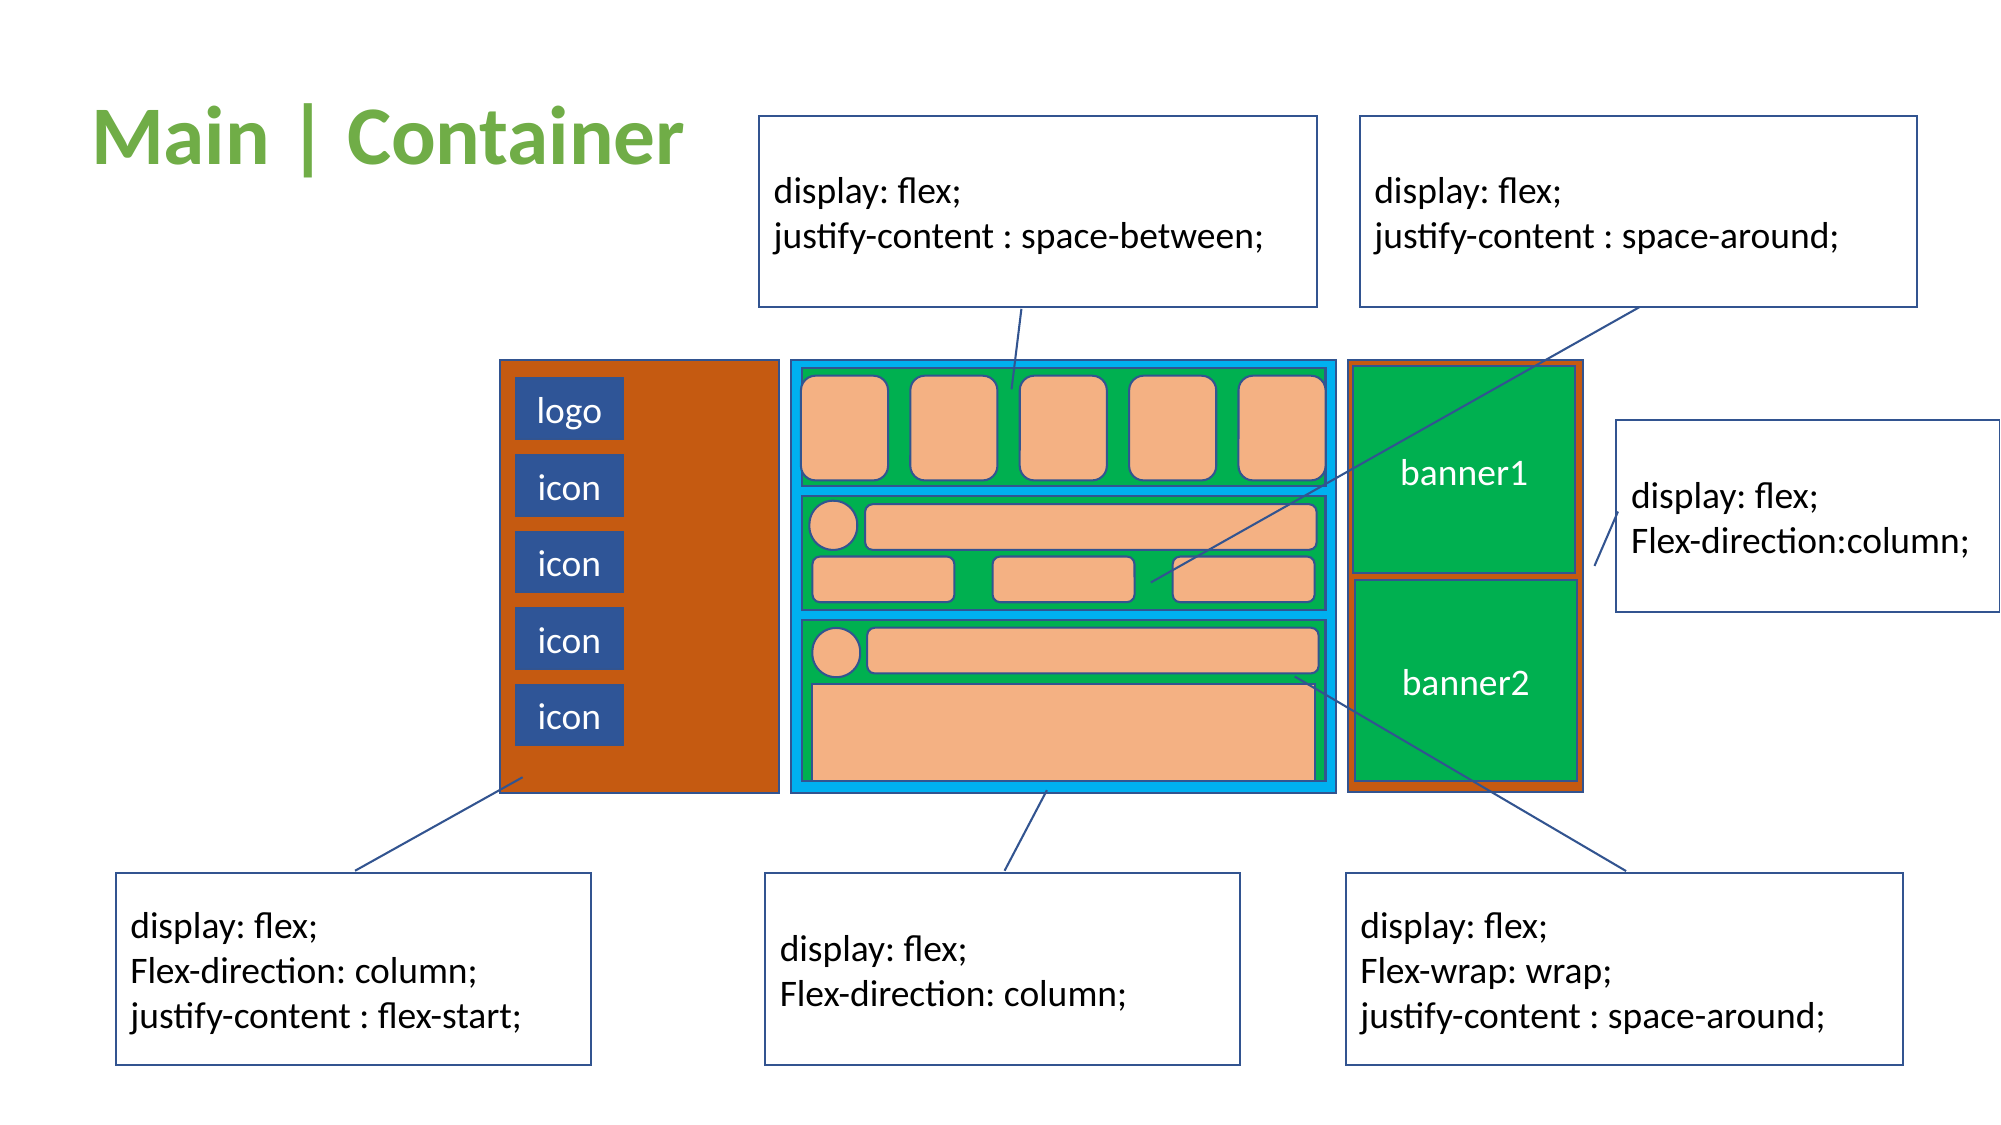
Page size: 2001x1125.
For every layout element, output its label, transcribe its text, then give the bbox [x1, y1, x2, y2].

text_box banner1 [1352, 365, 1576, 574]
text_box [811, 555, 956, 604]
text_box display: flex; Flex-direction: column; [764, 789, 1241, 1066]
text_box display: flex; Flex-direction: column; justify-content : flex-start; [115, 776, 592, 1066]
text_box [909, 374, 999, 482]
text_box [1171, 555, 1316, 604]
text_box icon [515, 684, 624, 746]
text_box display: flex; Flex-direction:column; [1593, 419, 2000, 613]
text_box [864, 503, 1287, 551]
text_box [866, 626, 1320, 675]
text_box [499, 359, 780, 794]
text_box icon [515, 454, 624, 517]
text_box display: flex; Flex-wrap: wrap; justify-content : space-around; [1294, 675, 1904, 1066]
text_box [1237, 374, 1327, 482]
text_box [801, 619, 1327, 782]
text_box [1018, 374, 1108, 482]
text_box icon [515, 607, 624, 670]
text_box [801, 495, 1327, 611]
text_box [991, 555, 1136, 604]
text_box [1128, 374, 1218, 482]
text_box [808, 499, 859, 551]
text_box Main | Container [76, 73, 755, 189]
text_box [801, 367, 1327, 487]
text_box banner2 [1354, 579, 1578, 782]
text_box [811, 683, 1316, 782]
text_box [1211, 503, 1318, 551]
text_box [811, 626, 862, 679]
text_box icon [515, 531, 624, 593]
text_box display: flex; justify-content : space-between; [758, 115, 1318, 390]
text_box [790, 359, 1337, 794]
text_box [1347, 359, 1584, 793]
text_box [799, 374, 890, 482]
text_box logo [515, 377, 624, 440]
text_box display: flex; justify-content : space-around; [1150, 115, 1918, 584]
